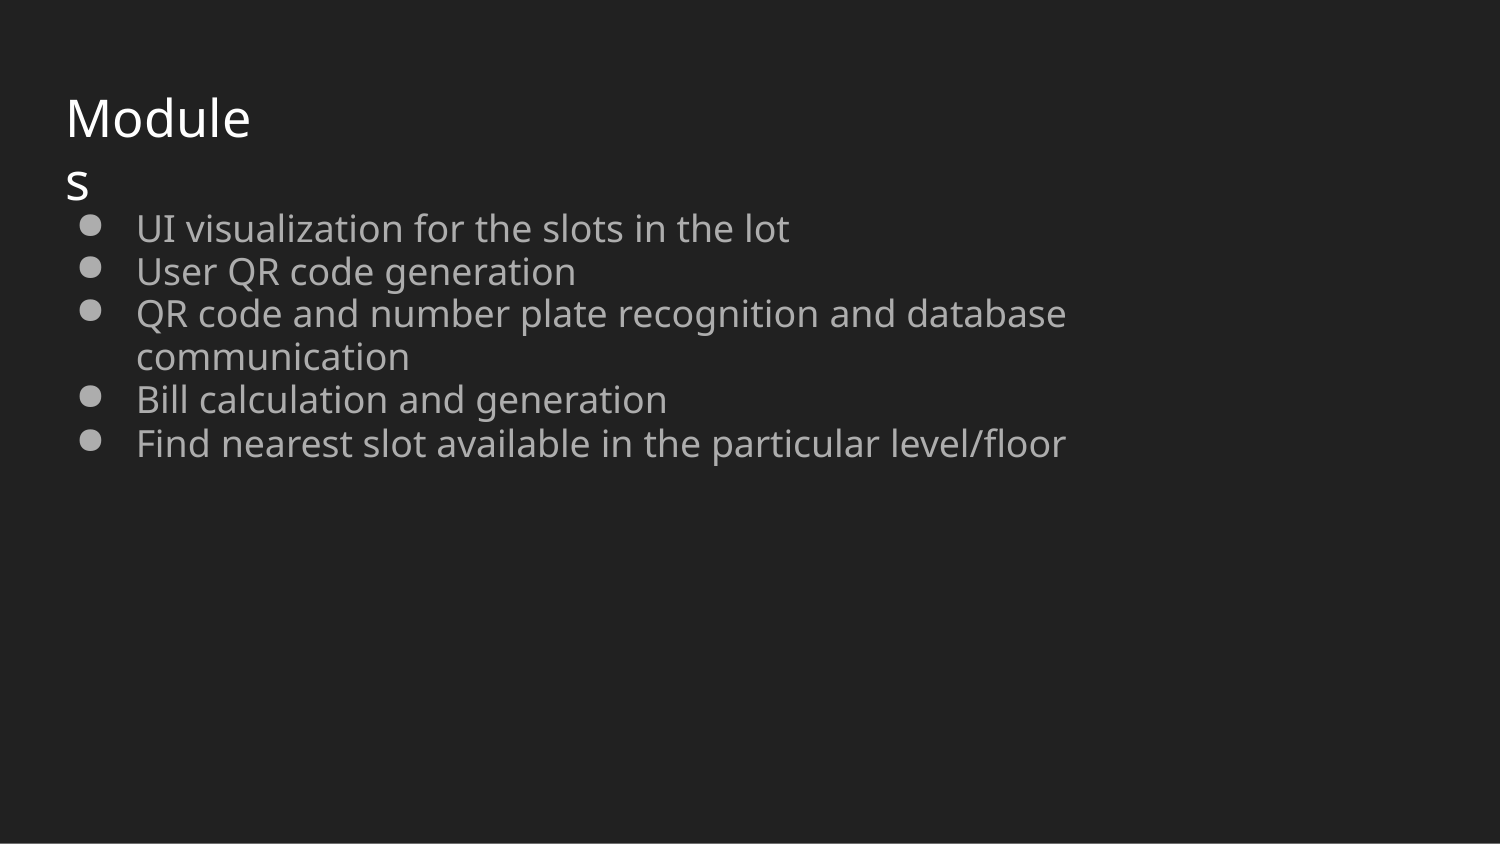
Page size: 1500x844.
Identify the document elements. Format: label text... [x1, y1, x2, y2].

text_box UI visualization for the slots in the lot User QR code generation QR code and number plate recognition and database communication Bill calculation and generation Find nearest slot available in the particular level/floor [73, 204, 1282, 465]
title Modules [63, 82, 266, 227]
